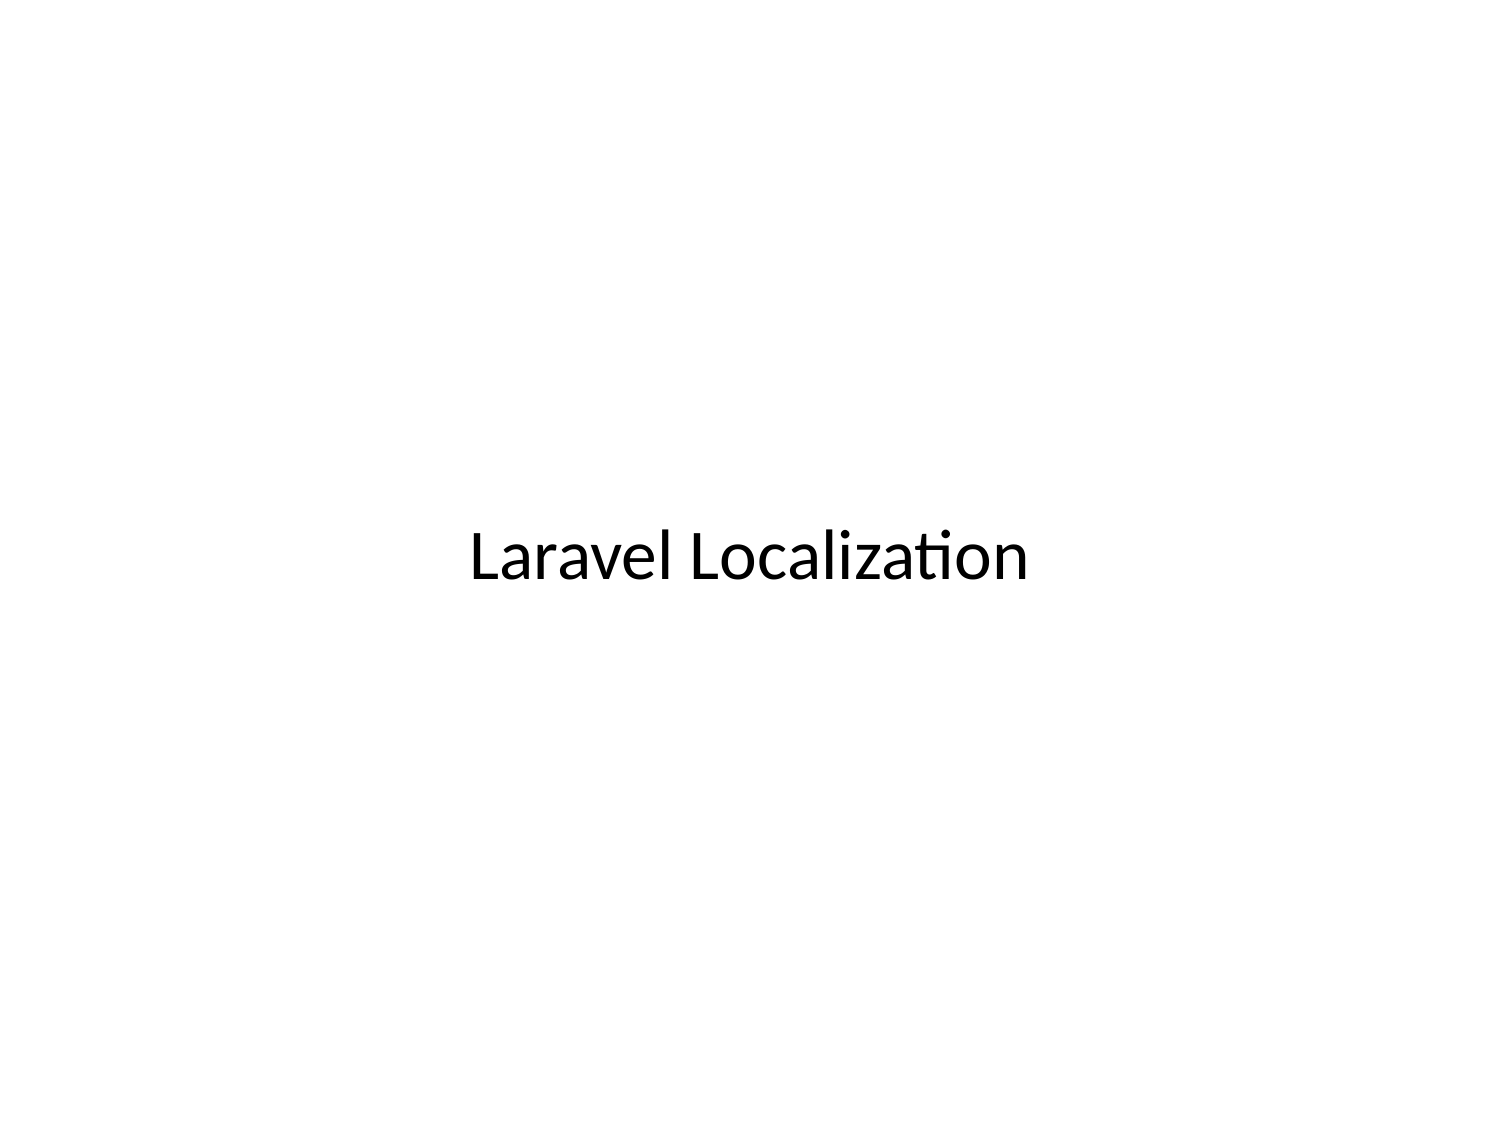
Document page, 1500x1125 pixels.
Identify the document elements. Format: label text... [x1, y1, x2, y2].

title Laravel Localization [75, 500, 1425, 688]
